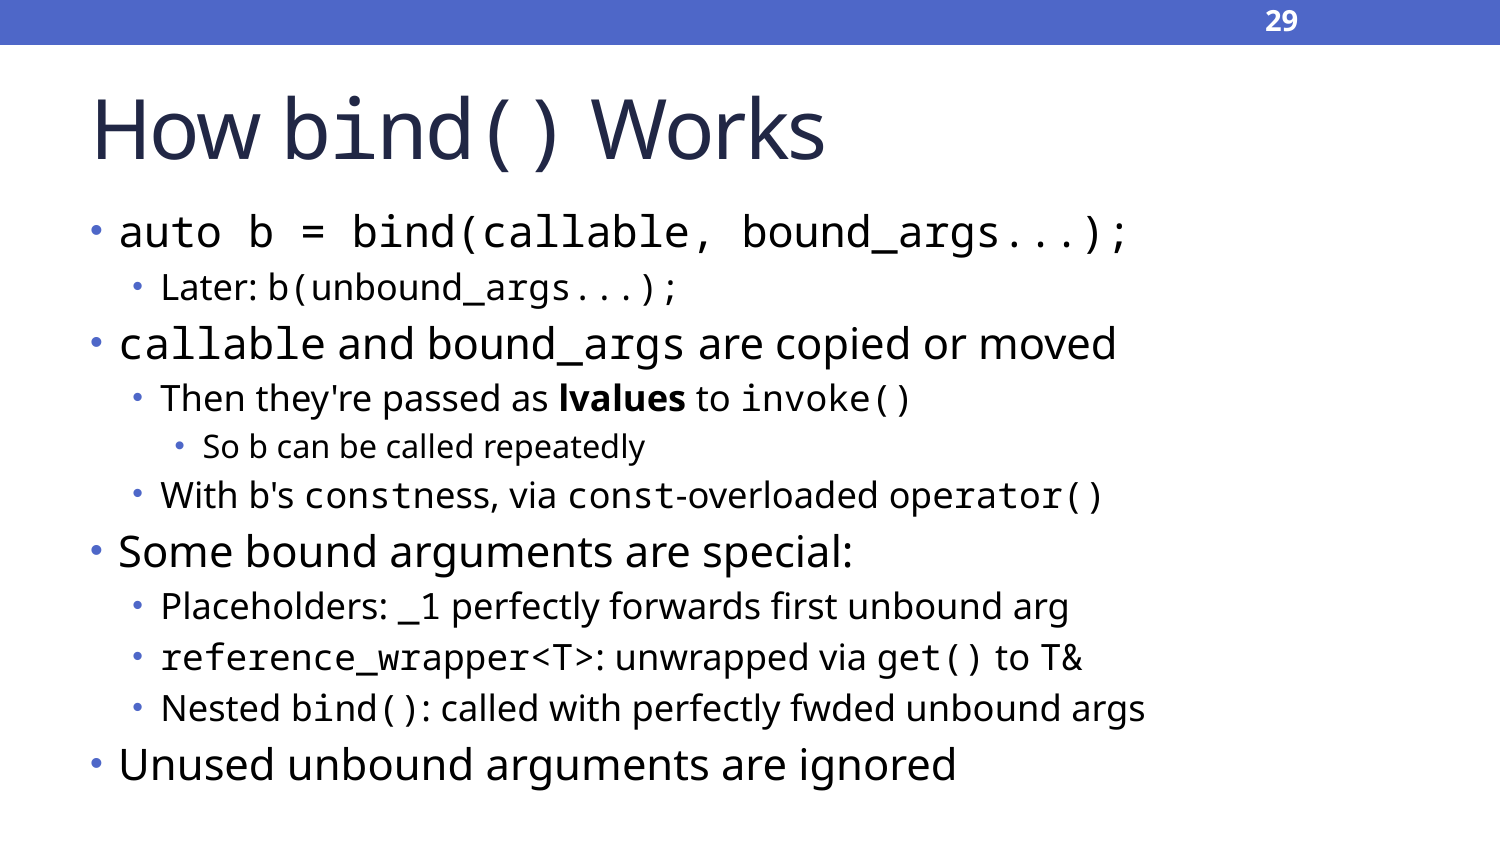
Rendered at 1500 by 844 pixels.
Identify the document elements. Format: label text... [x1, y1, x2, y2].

list auto b = bind(callable, bound_args...); Later: b(unbound_args...); callable and bound_args are copied or moved Then they're passed as lvalues to invoke() So b can be called repeatedly With b's constness, via const-overloaded operator() Some bound arguments are special: Placeholders: _1 perfectly forwards first unbound arg reference_wrapper<T>: unwrapped via get() to T& Nested bind(): called with perfectly fwded unbound args Unused unbound arguments are ignored [75, 196, 1425, 797]
slide_number 29 [1250, 2, 1425, 43]
title How bind() Works [75, 65, 1425, 188]
